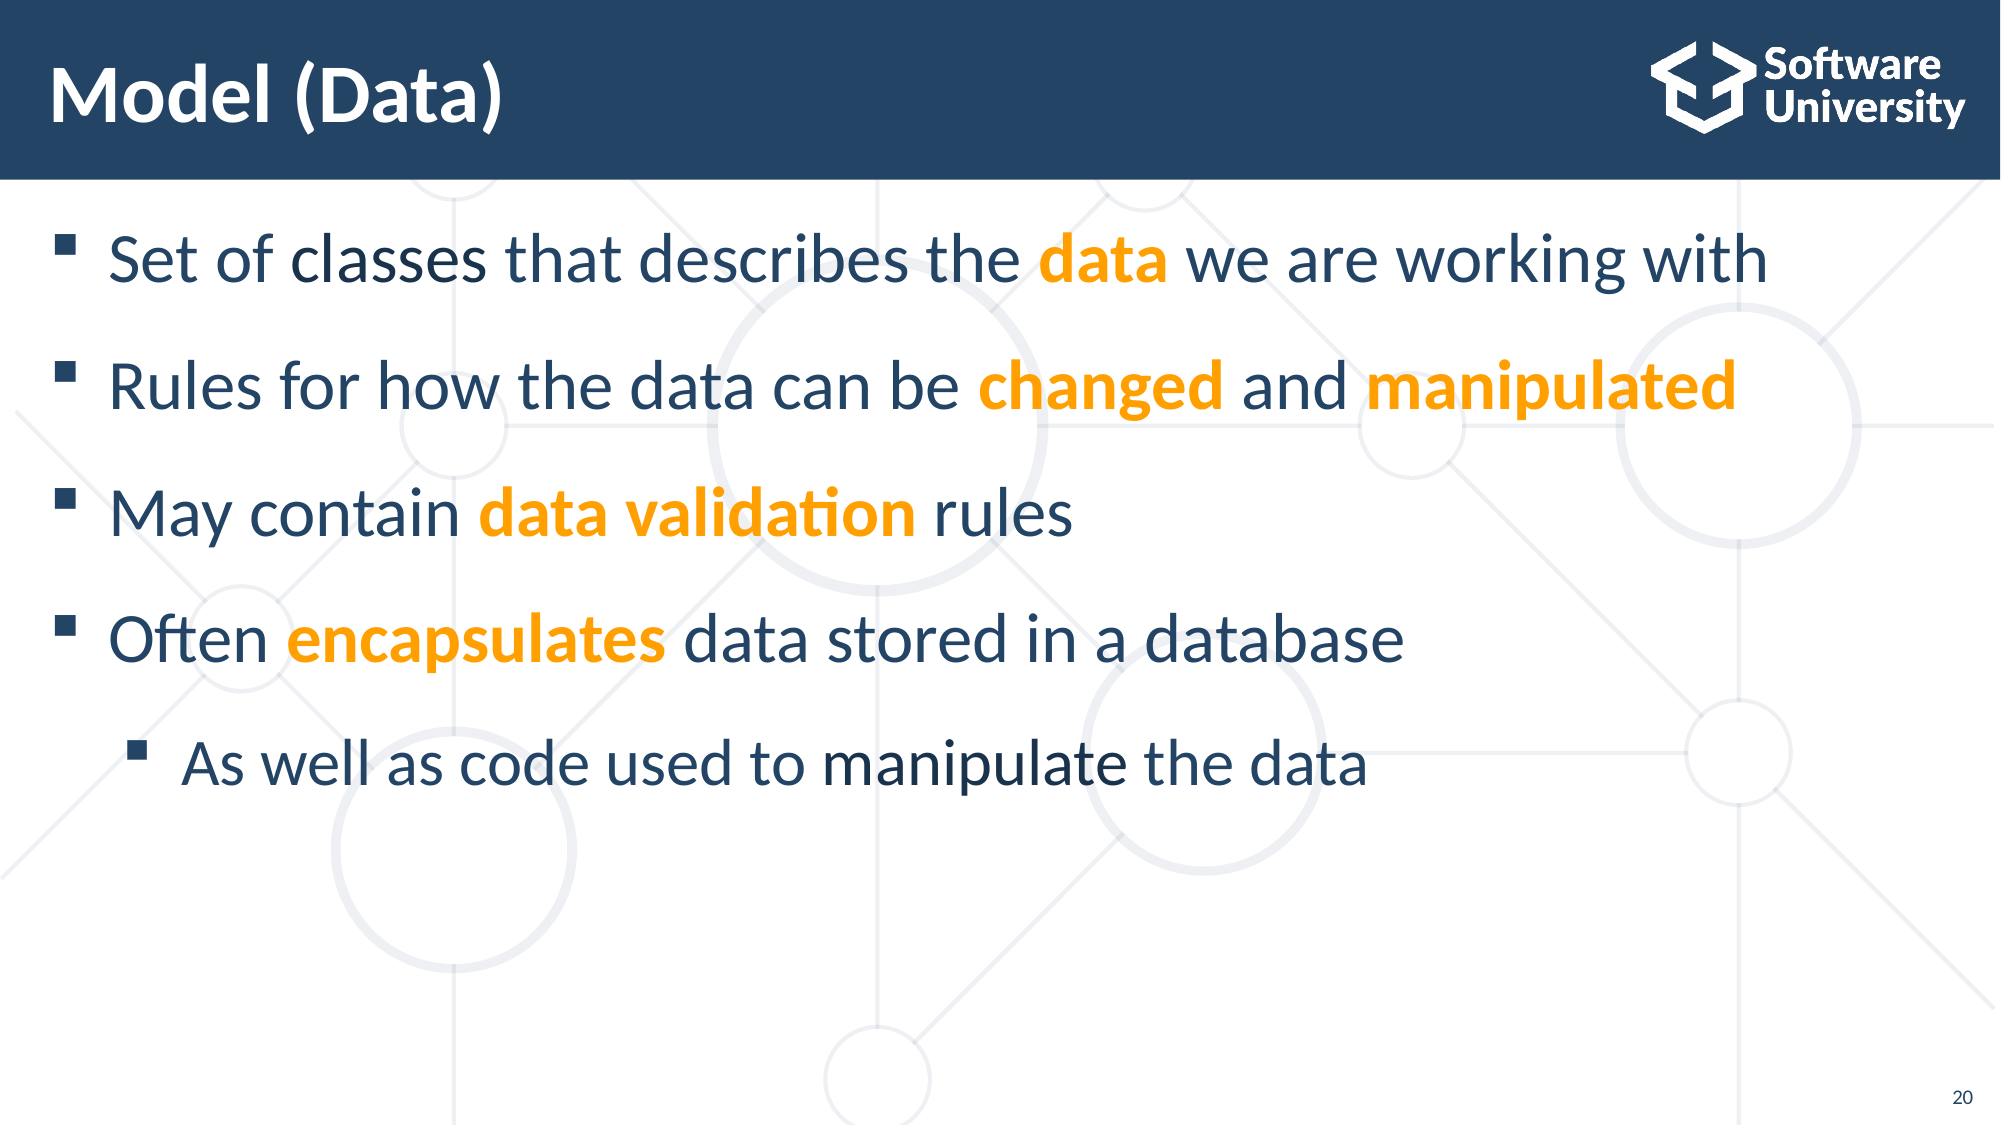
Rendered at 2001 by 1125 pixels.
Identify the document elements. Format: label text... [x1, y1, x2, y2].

slide_number 20 [1927, 1067, 1989, 1117]
title Model (Data) [31, 16, 1625, 162]
picture [1651, 41, 1966, 134]
list Set of classes that describes the data we are working with Rules for how the data can be changed and manipulated May contain data validation rules Often encapsulates data stored in a database As well as code used to manipulate the data [31, 188, 1968, 1103]
